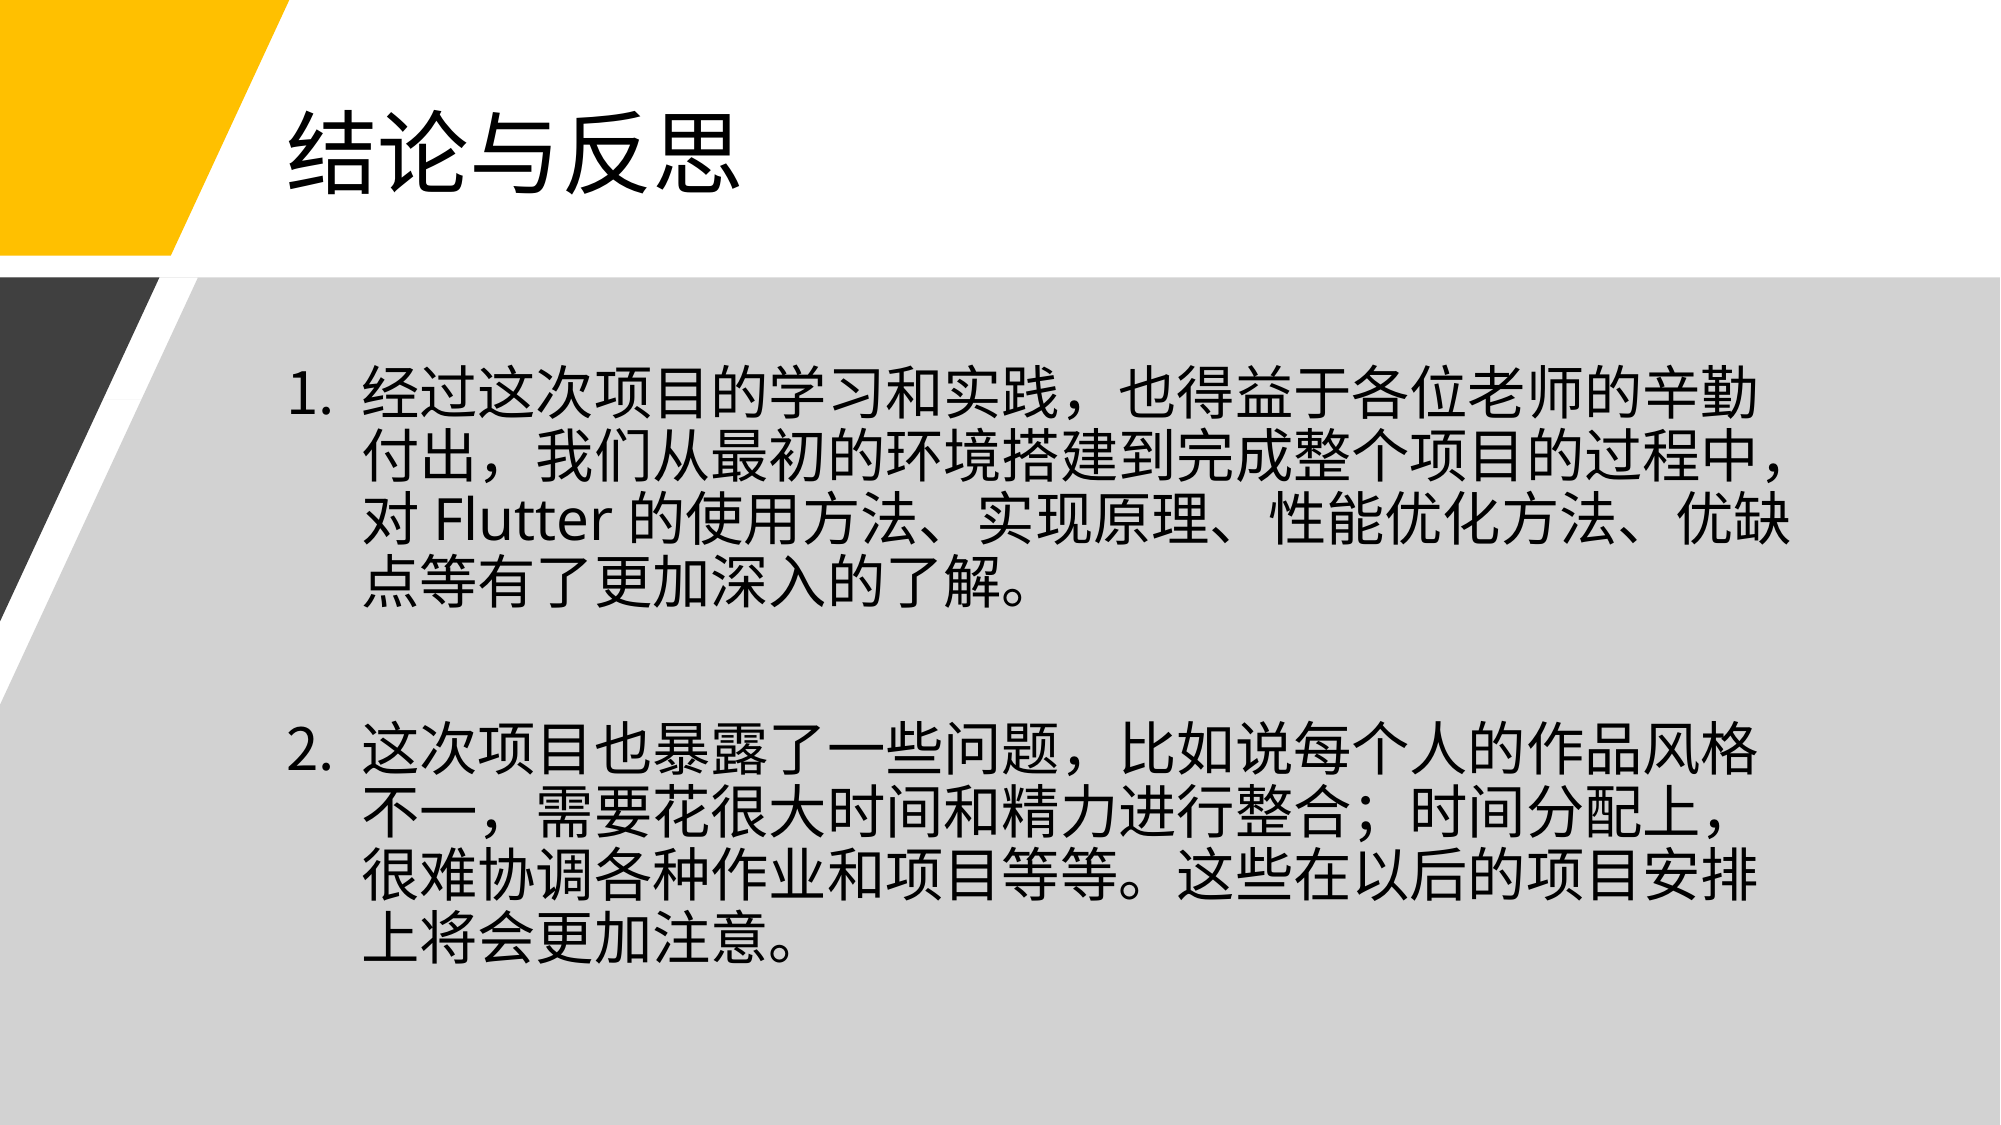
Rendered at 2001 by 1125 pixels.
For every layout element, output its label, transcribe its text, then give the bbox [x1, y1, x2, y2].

text_box [0, 0, 291, 257]
list 经过这次项目的学习和实践，也得益于各位老师的辛勤付出，我们从最初的环境搭建到完成整个项目的过程中，对Flutter的使用方法、实现原理、性能优化方法、优缺点等有了更加深入的了解。 这次项目也暴露了一些问题，比如说每个人的作品风格不一，需要花很大时间和精力进行整合；时间分配上，很难协调各种作业和项目等等。这些在以后的项目安排上将会更加注意。 [271, 356, 1808, 1020]
text_box [0, 276, 162, 622]
title 结论与反思 [271, 60, 1808, 255]
text_box [0, 276, 2000, 1125]
